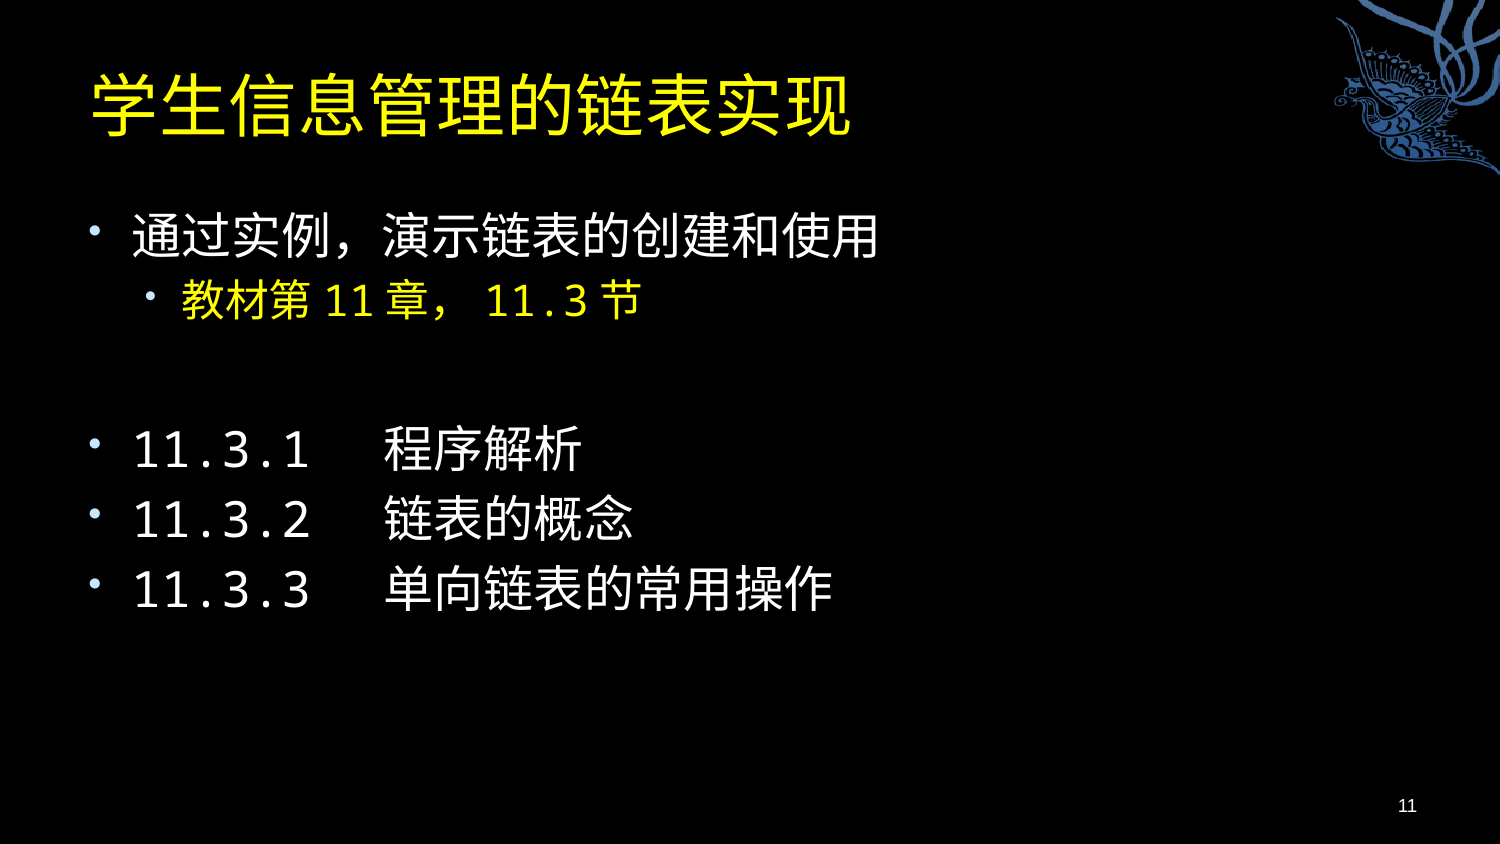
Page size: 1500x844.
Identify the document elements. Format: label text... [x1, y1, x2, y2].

title 学生信息管理的链表实现 [75, 33, 1351, 175]
list 通过实例，演示链表的创建和使用 教材第11章，11.3节 11.3.1 程序解析 11.3.2 链表的概念 11.3.3 单向链表的常用操作 [75, 196, 1425, 754]
slide_number 11 [1074, 782, 1425, 827]
